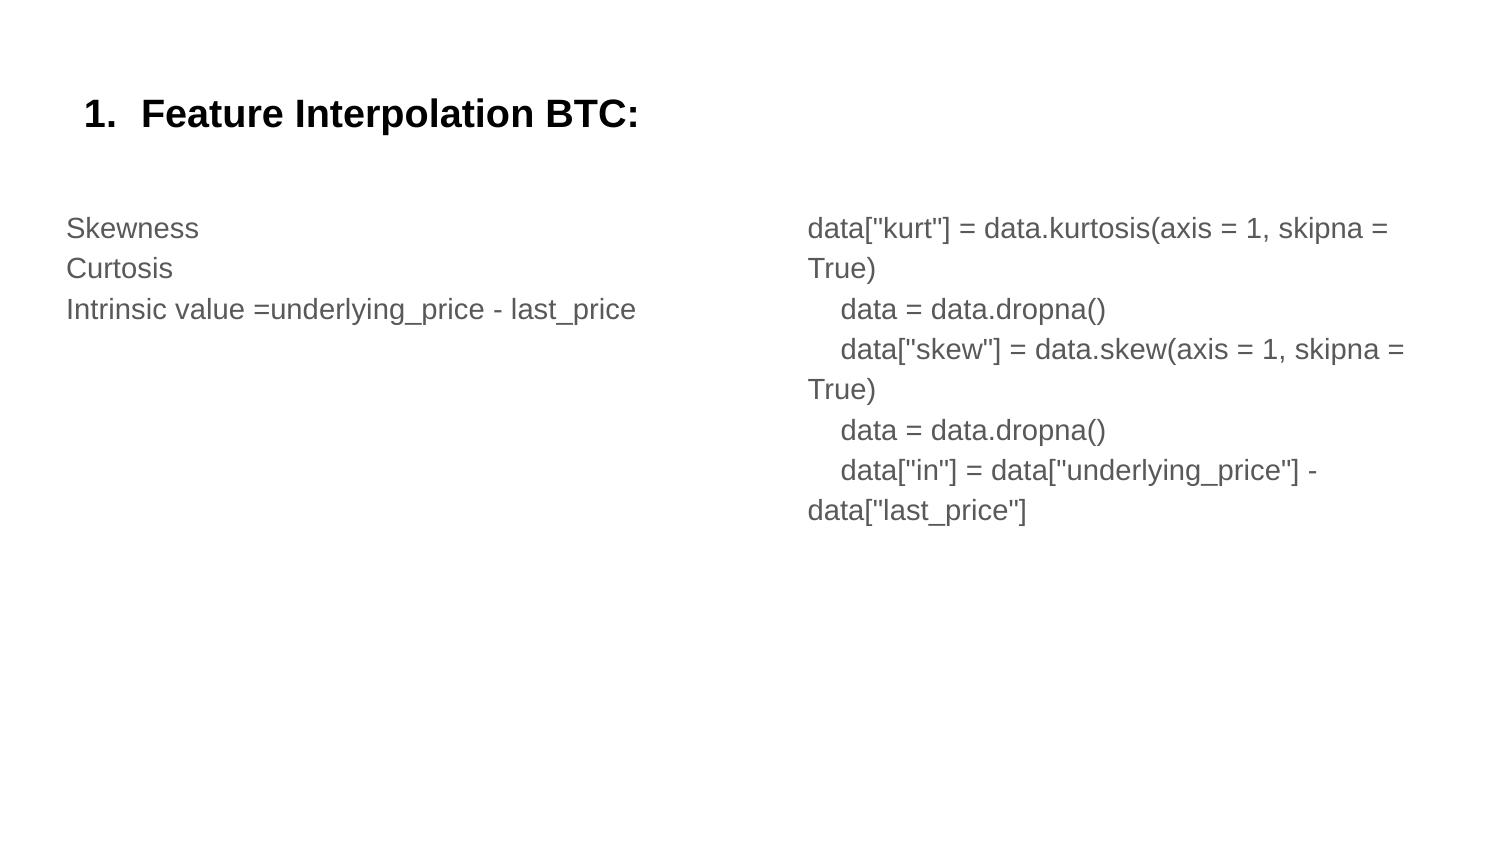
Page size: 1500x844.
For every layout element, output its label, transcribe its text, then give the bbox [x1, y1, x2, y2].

list Skewness Curtosis Intrinsic value =underlying_price - last_price [51, 189, 708, 750]
title Feature Interpolation BTC: [51, 72, 1449, 167]
list data["kurt"] = data.kurtosis(axis = 1, skipna = True) data = data.dropna() data["skew"] = data.skew(axis = 1, skipna = True) data = data.dropna() data["in"] = data["underlying_price"] - data["last_price"] [792, 189, 1449, 750]
